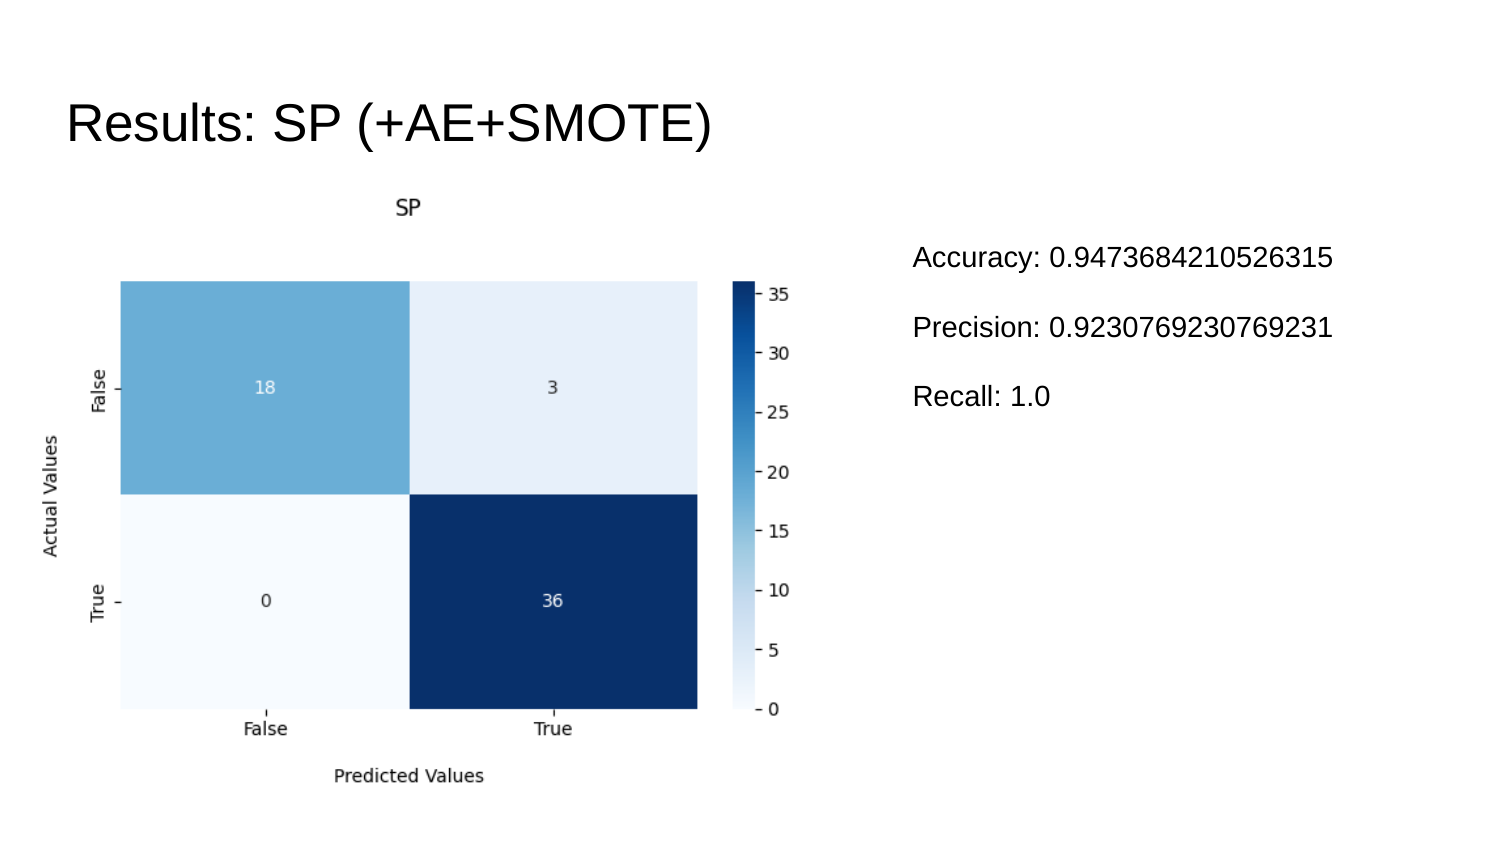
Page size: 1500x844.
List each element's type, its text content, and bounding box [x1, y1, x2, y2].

text_box Accuracy: 0.9473684210526315 Precision: 0.9230769230769231 Recall: 1.0 [897, 222, 1383, 428]
picture [24, 178, 861, 806]
title Results: SP (+AE+SMOTE) [51, 72, 1449, 167]
